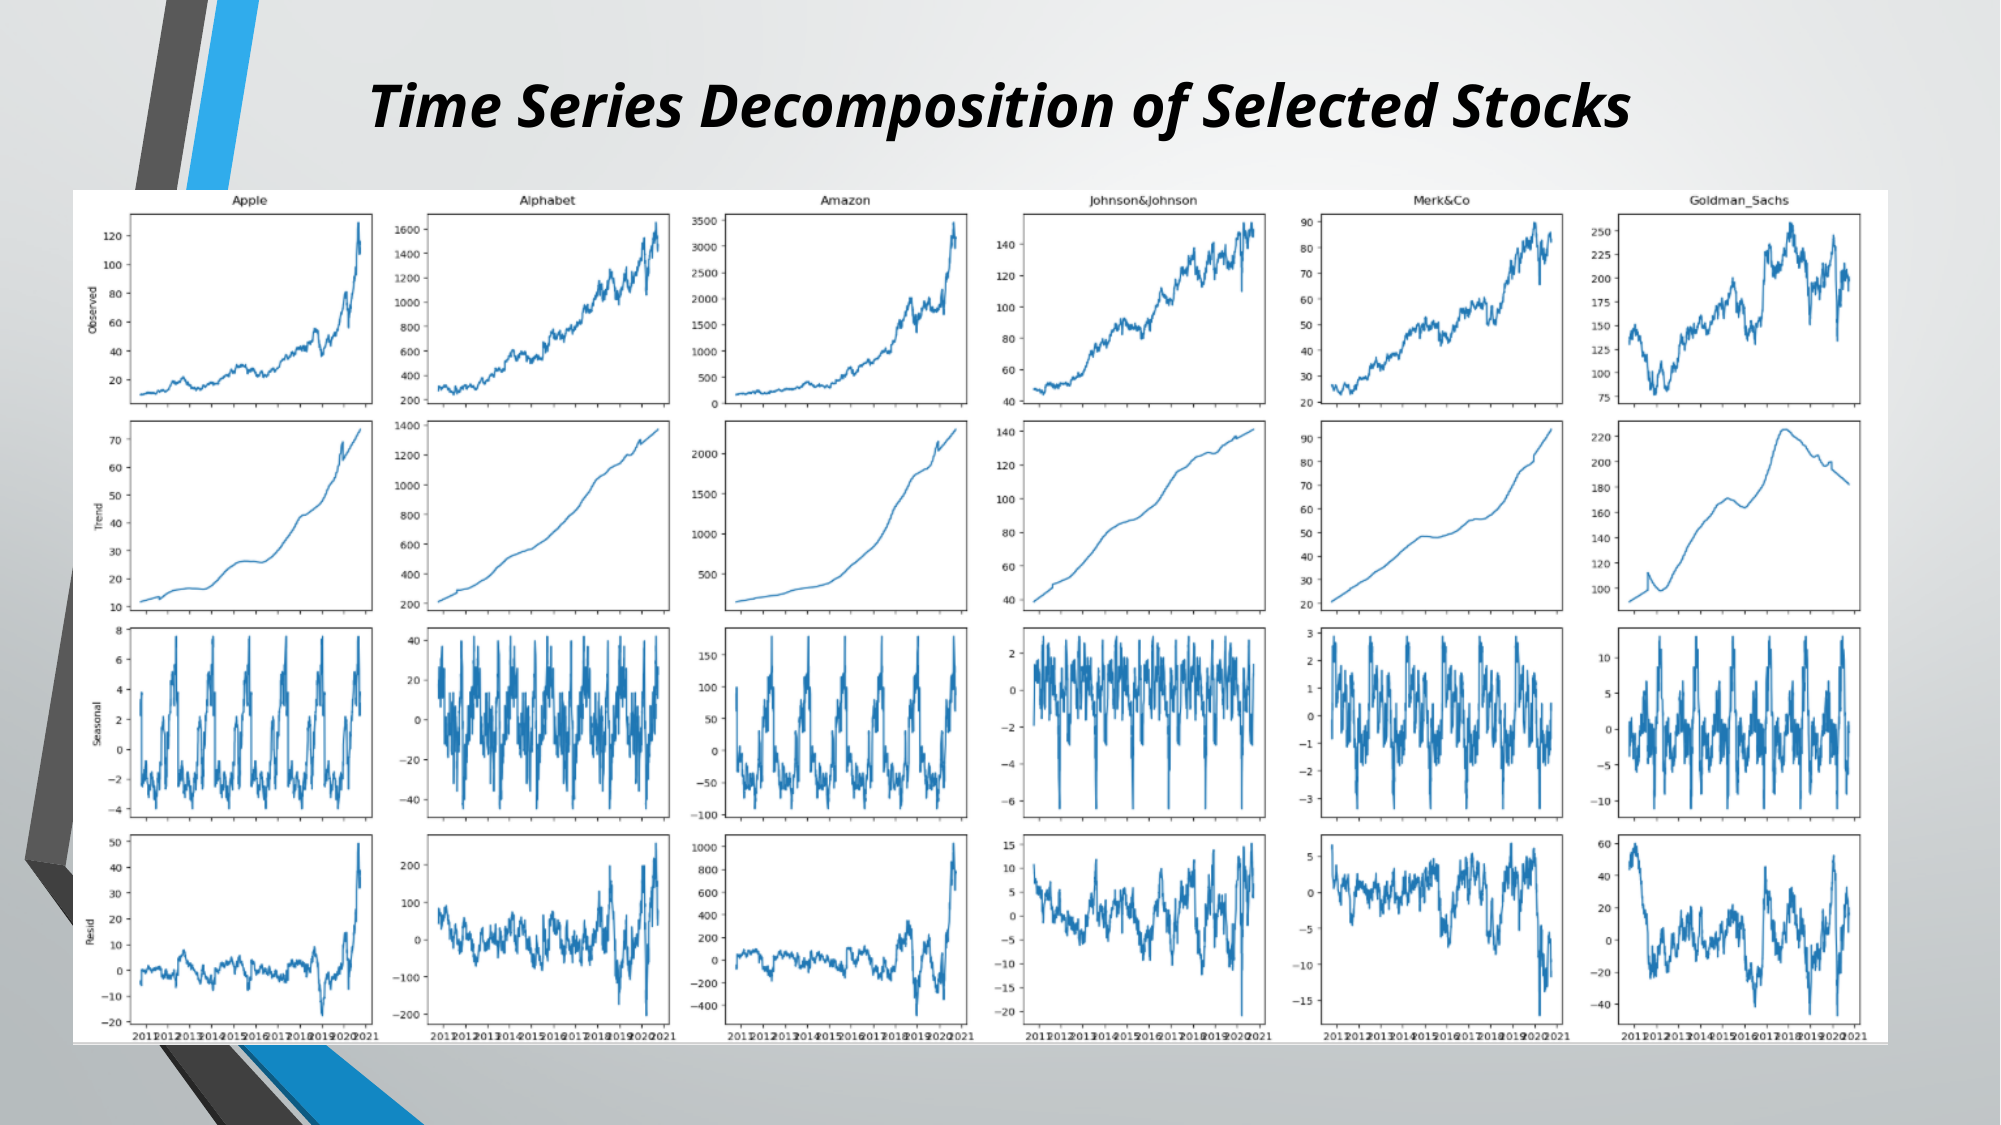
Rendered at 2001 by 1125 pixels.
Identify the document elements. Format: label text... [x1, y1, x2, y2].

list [73, 190, 1888, 1045]
title Time Series Decomposition of Selected Stocks [137, 59, 1863, 148]
